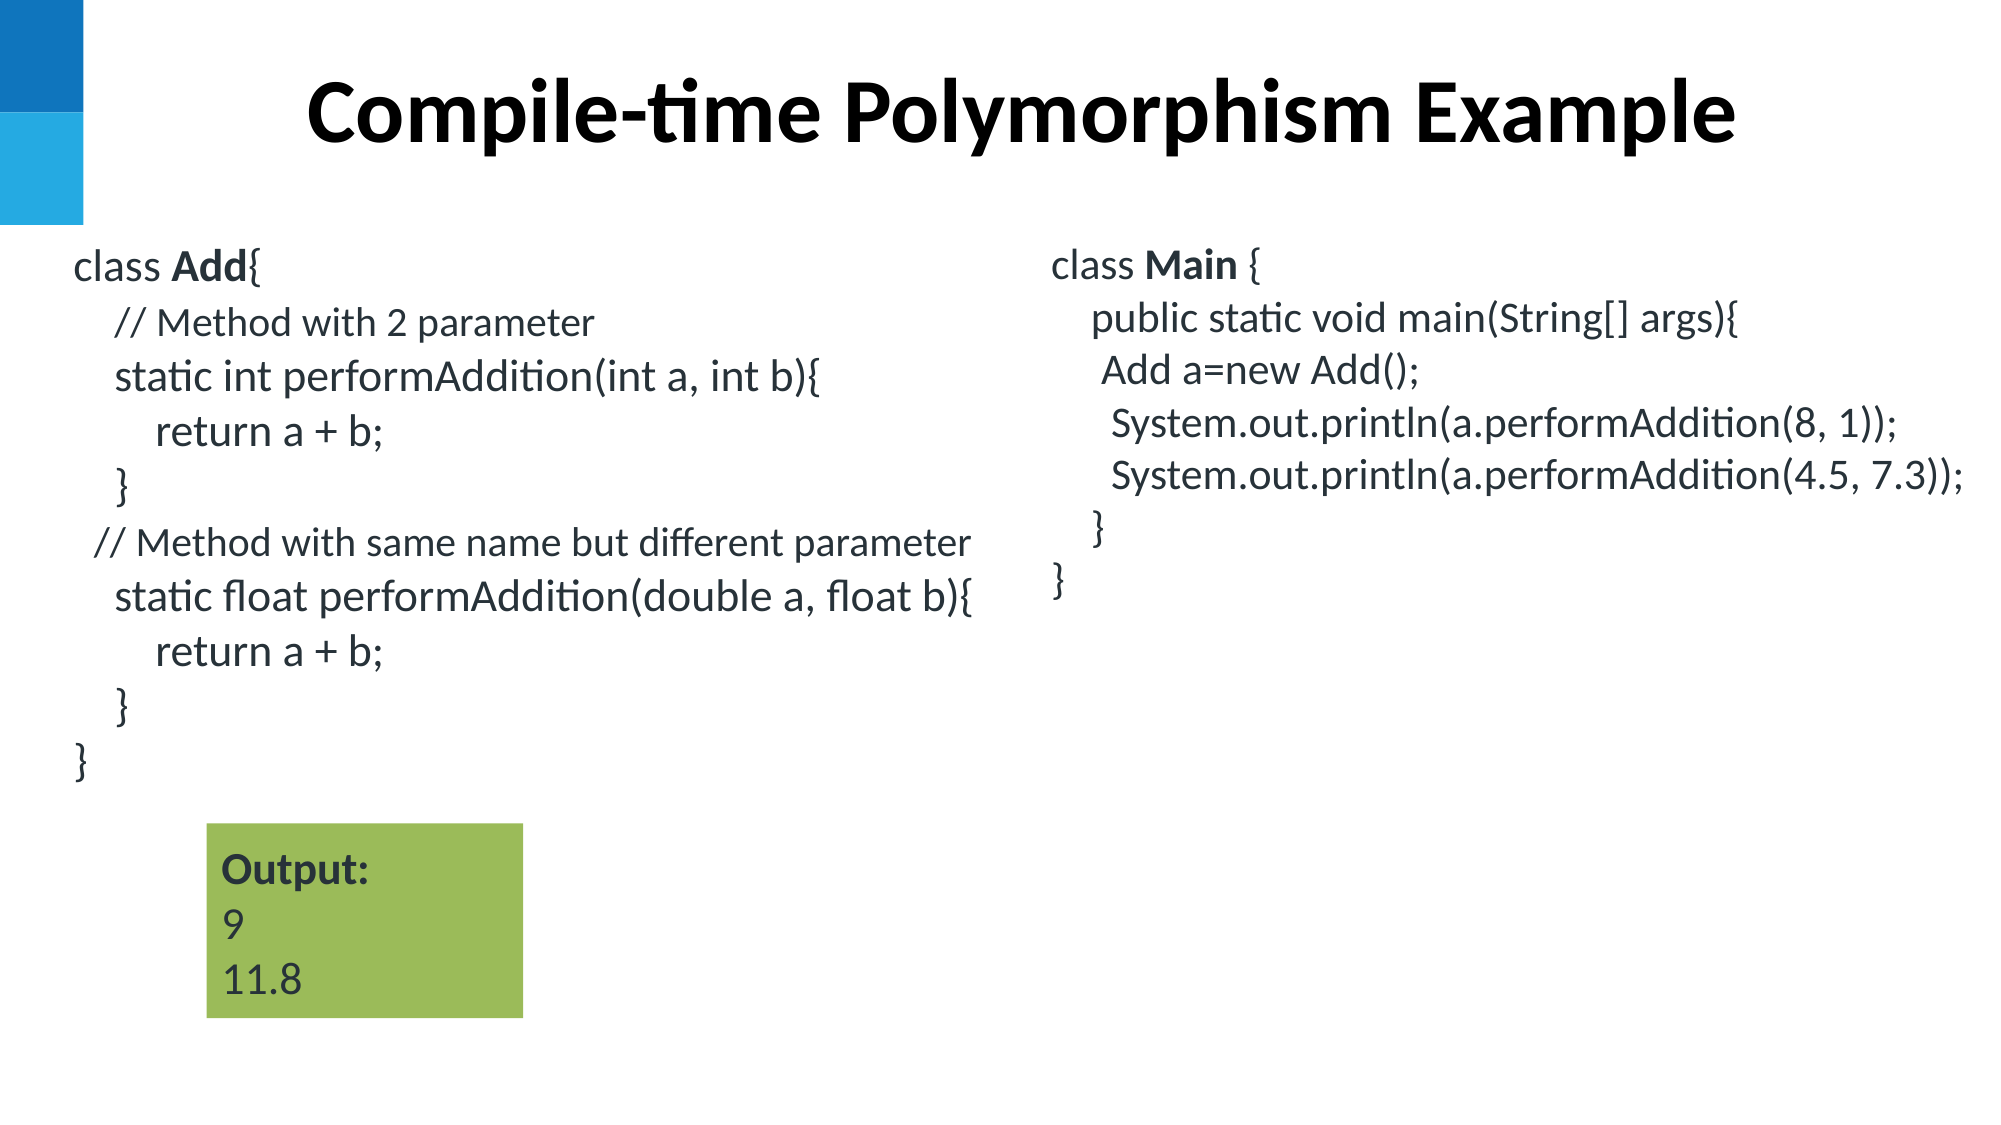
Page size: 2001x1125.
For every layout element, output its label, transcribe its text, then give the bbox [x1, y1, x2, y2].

text_box Compile-time Polymorphism Example [163, 38, 1884, 174]
text_box class Add{ // Method with 2 parameter static int performAddition(int a, int b){ return a + b; } // Method with same name but different parameter static float performAddition(double a, float b){ return a + b; } } [58, 221, 1000, 801]
text_box Output: 9 11.8 [206, 823, 524, 1019]
text_box class Main { public static void main(String[] args){ Add a=new Add(); System.out.println(a.performAddition(8, 1)); System.out.println(a.performAddition(4.5, 7.3)); } } [1035, 221, 2000, 619]
